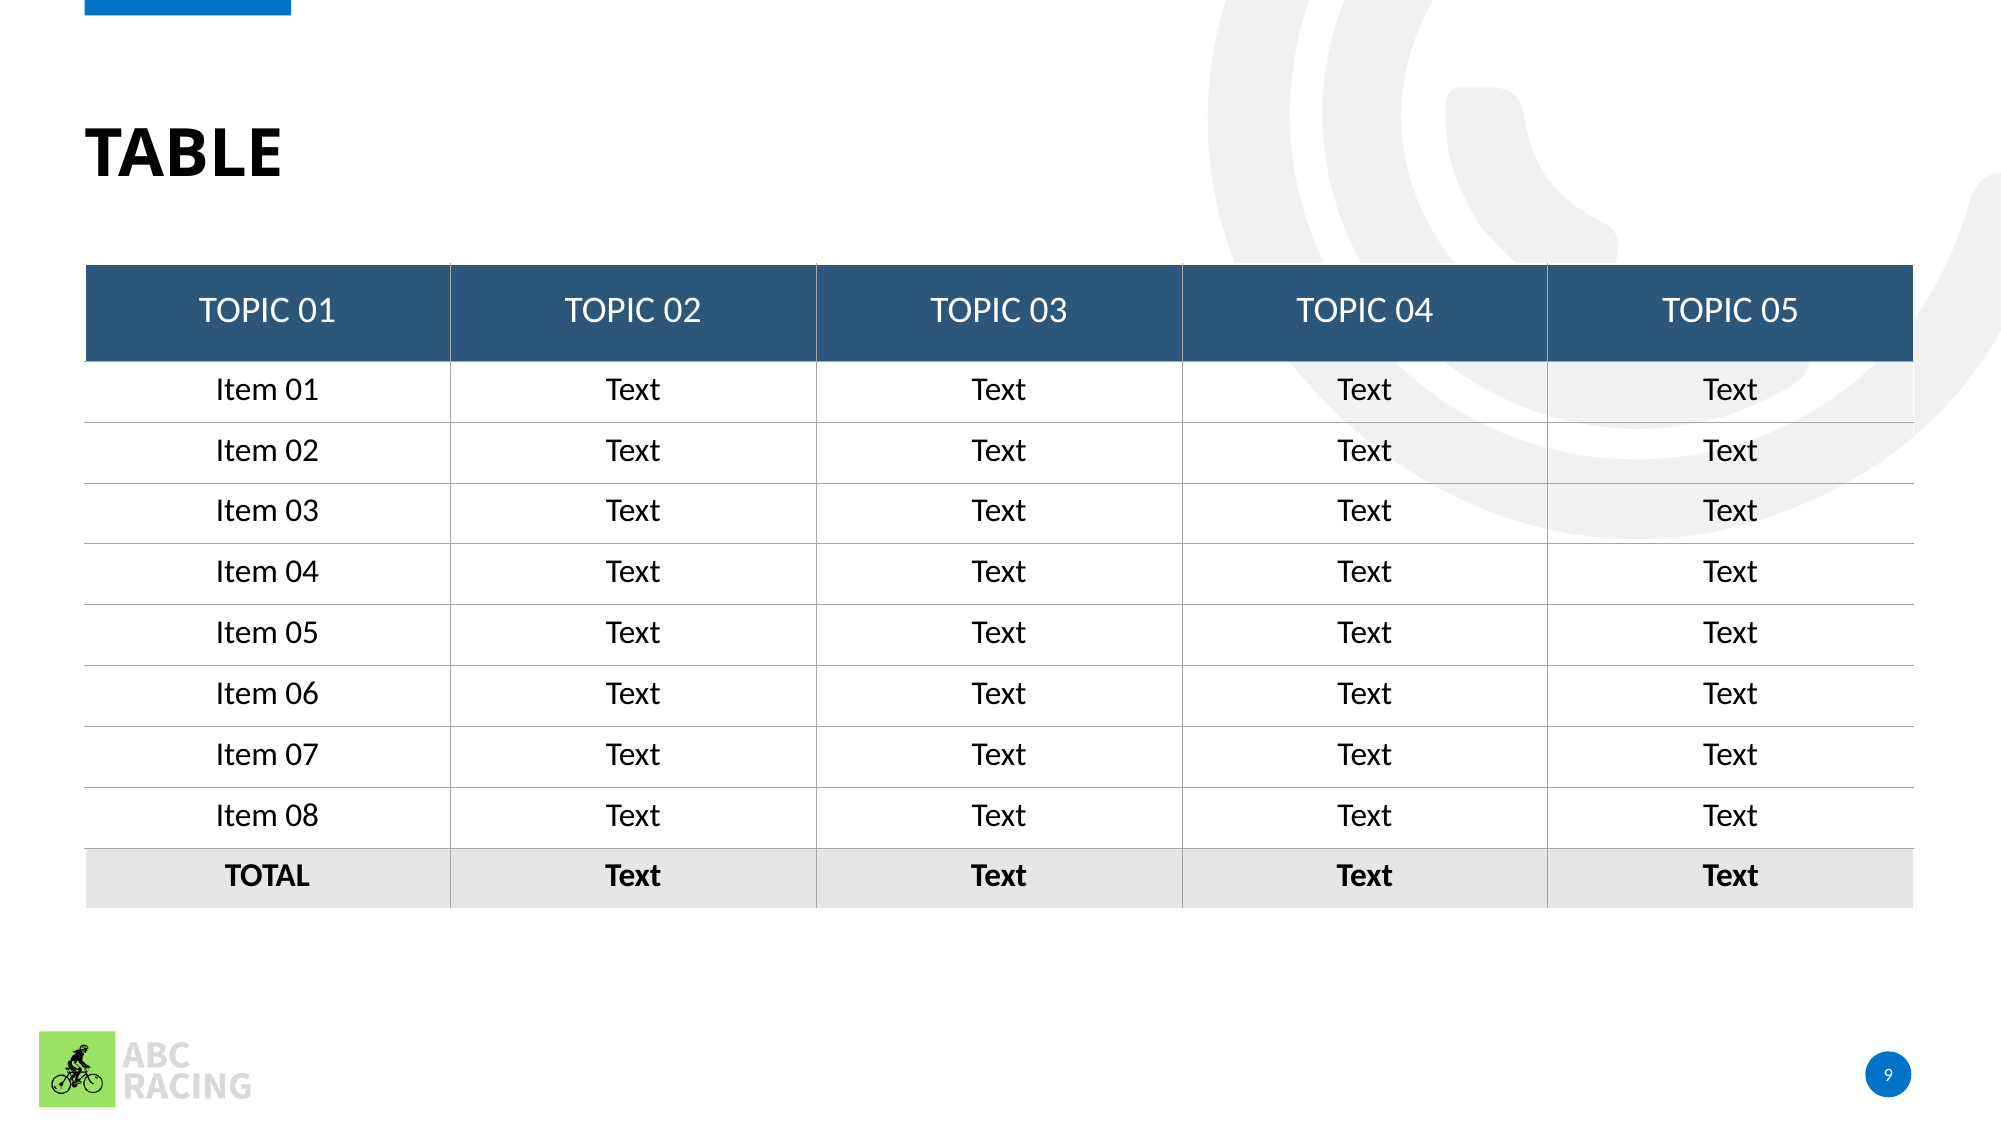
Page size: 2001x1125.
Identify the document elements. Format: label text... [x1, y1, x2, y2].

table_cell Text [817, 788, 1182, 848]
table_cell Text [451, 666, 816, 726]
slide_number 9 [1864, 1059, 1913, 1090]
table_cell Text [1183, 544, 1547, 604]
table_cell Text [1548, 484, 1913, 543]
table_cell Text [817, 423, 1182, 483]
table_cell Text [1183, 484, 1547, 543]
table_header TOPIC 05 [1548, 265, 1913, 361]
table_cell Text [1183, 362, 1547, 422]
table_cell Text [817, 362, 1182, 422]
table_cell Text [451, 727, 816, 787]
table_cell Text [817, 544, 1182, 604]
table_cell Text [1183, 727, 1547, 787]
table_header TOPIC 01 [86, 265, 450, 361]
table_cell Text [1548, 727, 1913, 787]
table_cell Text [817, 666, 1182, 726]
table_cell Text [451, 423, 816, 483]
table_cell Text [451, 605, 816, 665]
table_cell TOTAL [86, 849, 450, 908]
table_cell Text [451, 788, 816, 848]
table_cell Text [1183, 849, 1547, 908]
table_cell Text [817, 605, 1182, 665]
table_header TOPIC 02 [451, 265, 816, 361]
table_header TOPIC 03 [817, 265, 1182, 361]
table_cell Text [451, 544, 816, 604]
title Table [84, 40, 1914, 192]
picture [0, 1027, 292, 1108]
table_cell Item 03 [86, 484, 450, 543]
table_cell Text [1548, 544, 1913, 604]
table_cell Item 08 [86, 788, 450, 848]
table_cell Text [1548, 423, 1913, 483]
table_cell Item 01 [86, 362, 450, 422]
table_cell Text [817, 727, 1182, 787]
table_cell Text [1548, 362, 1913, 422]
table_cell Text [1548, 605, 1913, 665]
table_cell Text [451, 849, 816, 908]
table_cell Text [1548, 666, 1913, 726]
table_cell Text [817, 484, 1182, 543]
table_cell Text [1183, 605, 1547, 665]
table_cell Text [1183, 788, 1547, 848]
table_cell Item 04 [86, 544, 450, 604]
table_cell Item 02 [86, 423, 450, 483]
table_cell Text [451, 484, 816, 543]
table_cell Text [1548, 849, 1913, 908]
table_cell Text [1183, 666, 1547, 726]
table_cell Item 05 [86, 605, 450, 665]
table_cell Text [451, 362, 816, 422]
table_cell Item 06 [86, 666, 450, 726]
table_cell Text [1183, 423, 1547, 483]
table_cell Item 07 [86, 727, 450, 787]
table_cell Text [817, 849, 1182, 908]
table_cell Text [1548, 788, 1913, 848]
table_header TOPIC 04 [1183, 265, 1547, 361]
